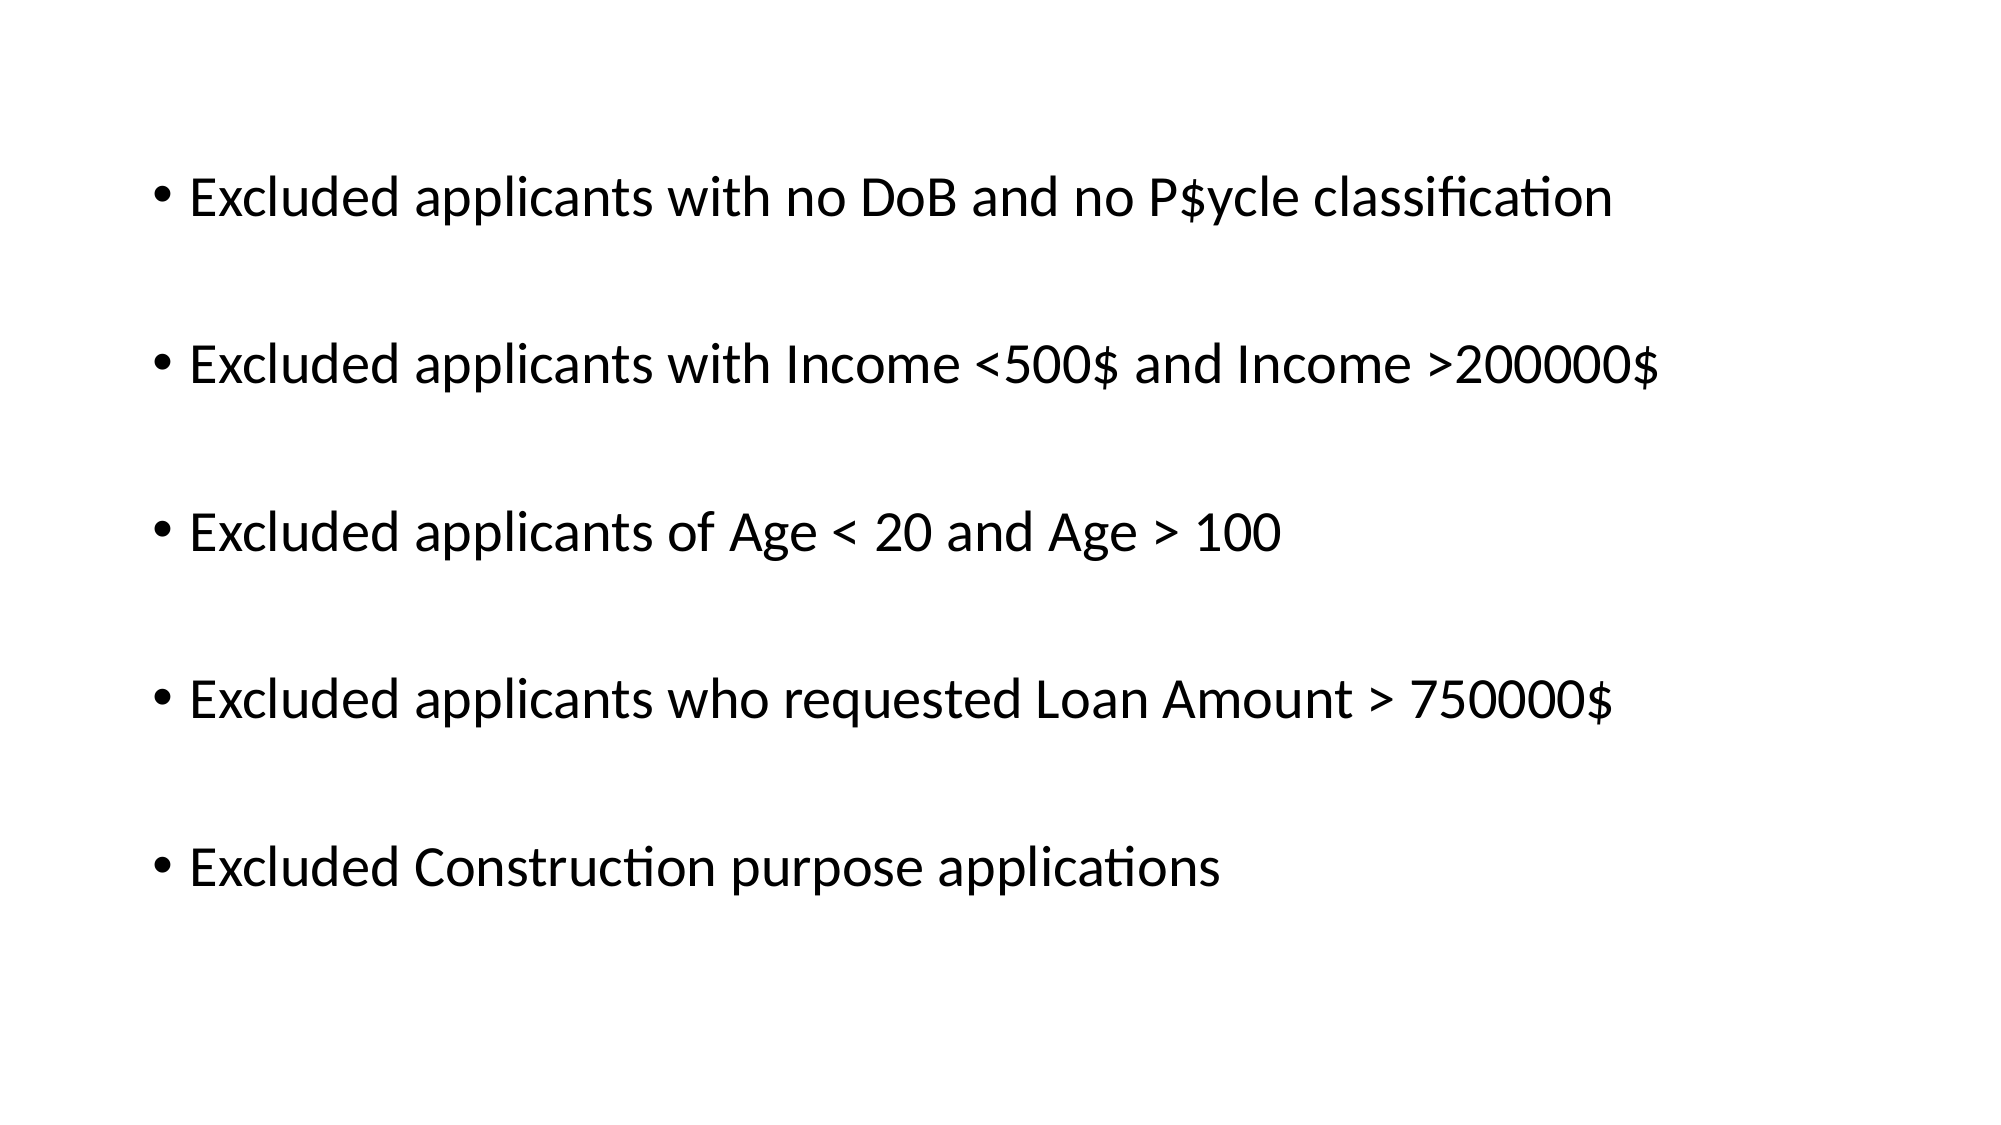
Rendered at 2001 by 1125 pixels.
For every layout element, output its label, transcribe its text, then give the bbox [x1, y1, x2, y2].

list Excluded applicants with no DoB and no P$ycle classification Excluded applicants with Income <500$ and Income >200000$ Excluded applicants of Age < 20 and Age > 100 Excluded applicants who requested Loan Amount > 750000$ Excluded Construction purpose applications [137, 158, 1863, 1014]
